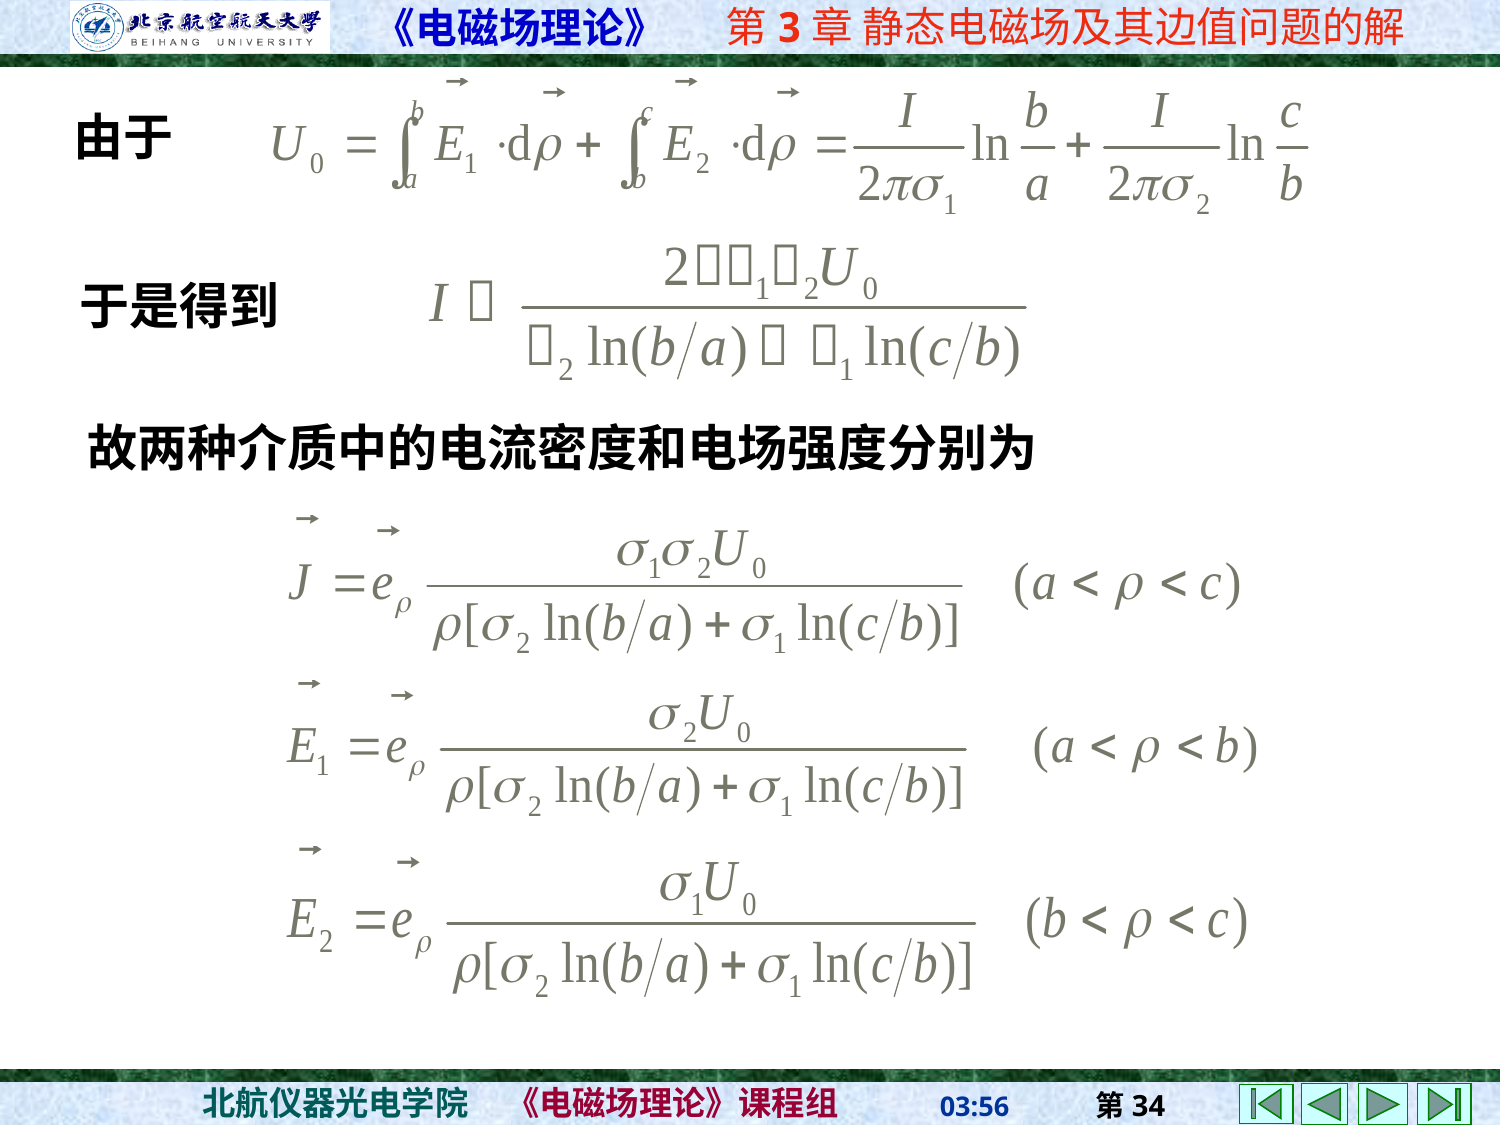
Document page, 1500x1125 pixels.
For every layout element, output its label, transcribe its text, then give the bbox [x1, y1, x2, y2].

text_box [277, 845, 1258, 1011]
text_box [277, 515, 1270, 666]
picture [0, 0, 1500, 67]
picture [0, 1069, 1500, 1125]
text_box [419, 235, 1058, 393]
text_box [265, 77, 1335, 226]
text_box 于是得到 [64, 267, 413, 342]
text_box 故两种介质中的电流密度和电场强度分别为 [72, 409, 1053, 485]
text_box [277, 680, 1271, 828]
text_box 由于 [59, 97, 231, 173]
